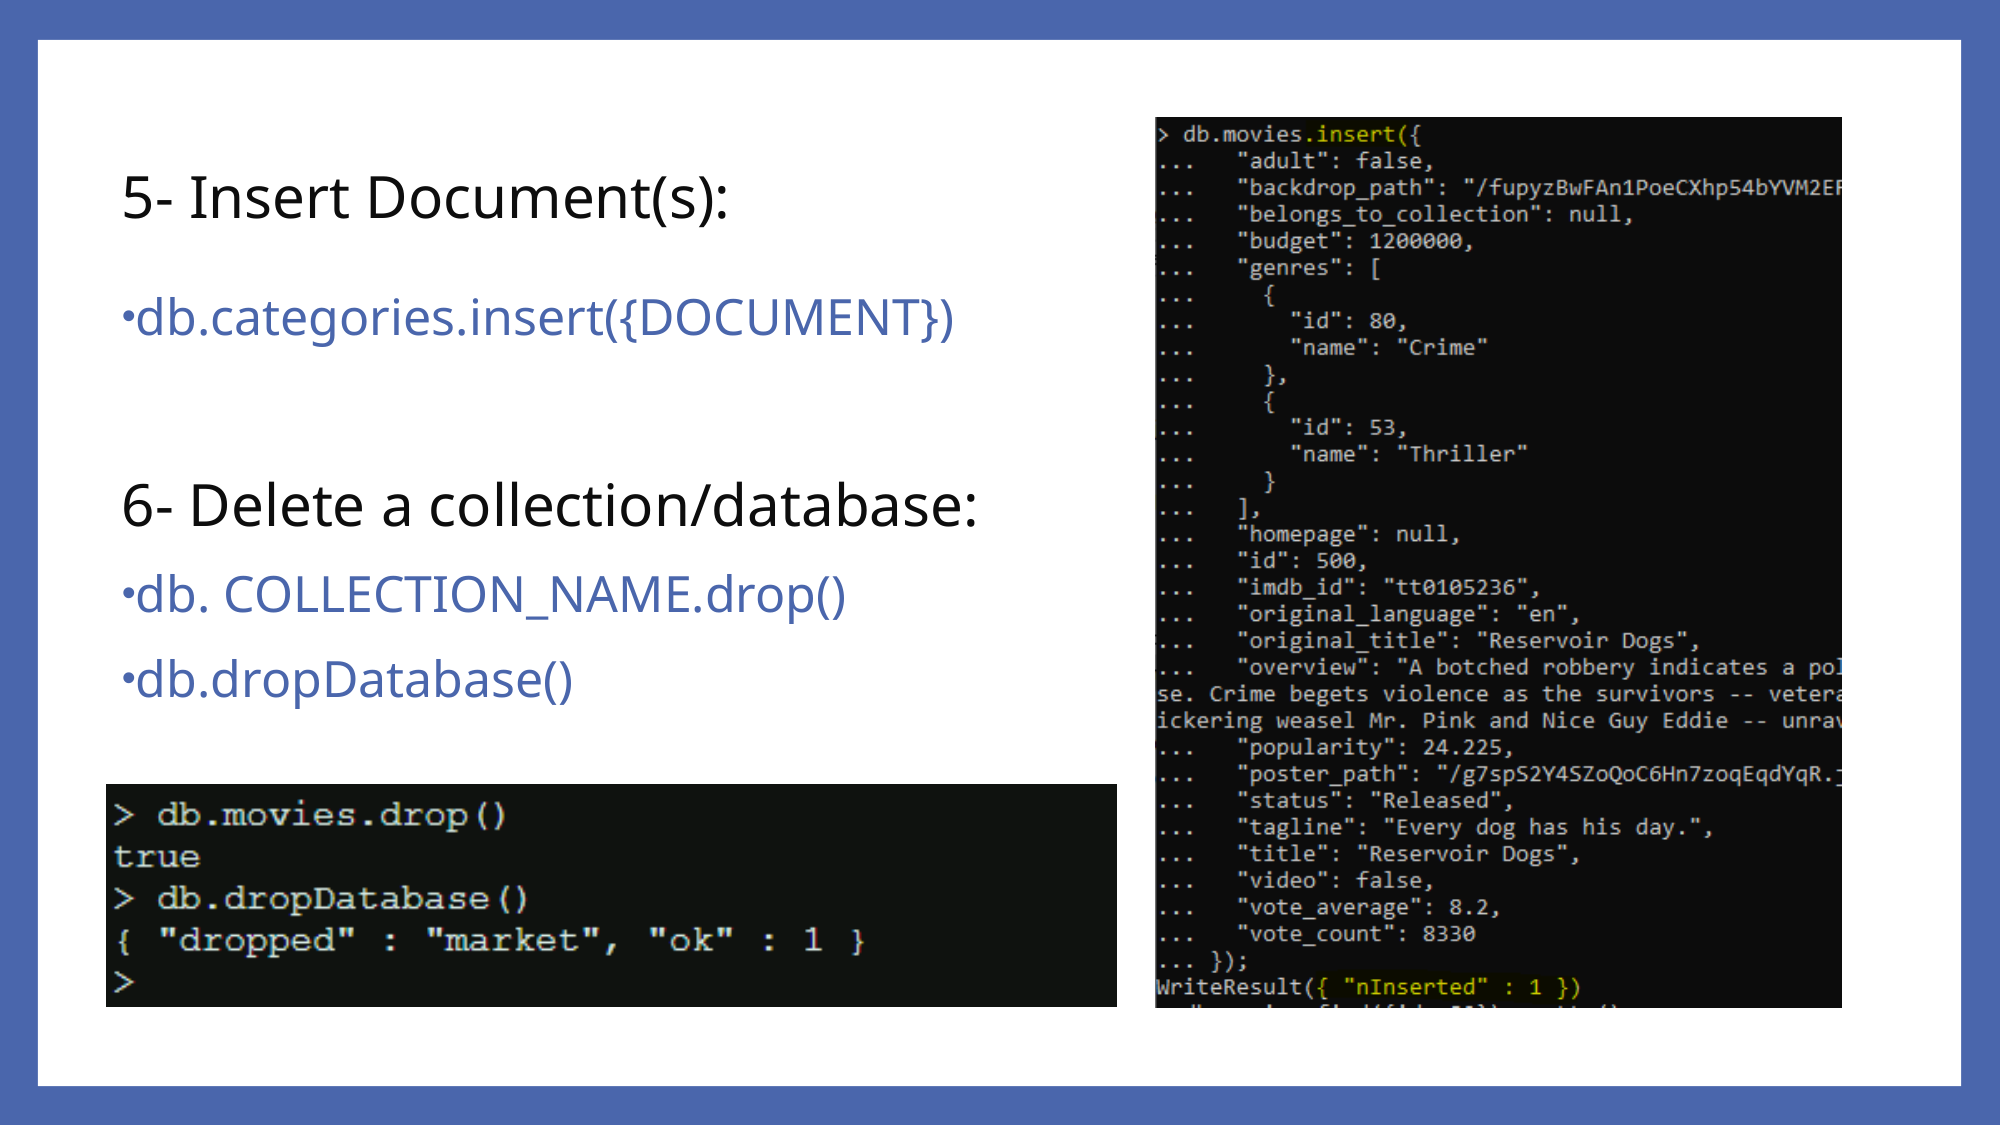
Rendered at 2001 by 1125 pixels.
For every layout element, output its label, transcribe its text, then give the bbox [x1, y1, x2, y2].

picture [1155, 117, 1842, 1008]
text_box 6- Delete a collection/database: db. COLLECTION_NAME.drop() db.dropDatabase() [106, 460, 1028, 734]
list 5- Insert Document(s): db.categories.insert({DOCUMENT}) [106, 117, 1028, 392]
picture [106, 784, 1117, 1008]
